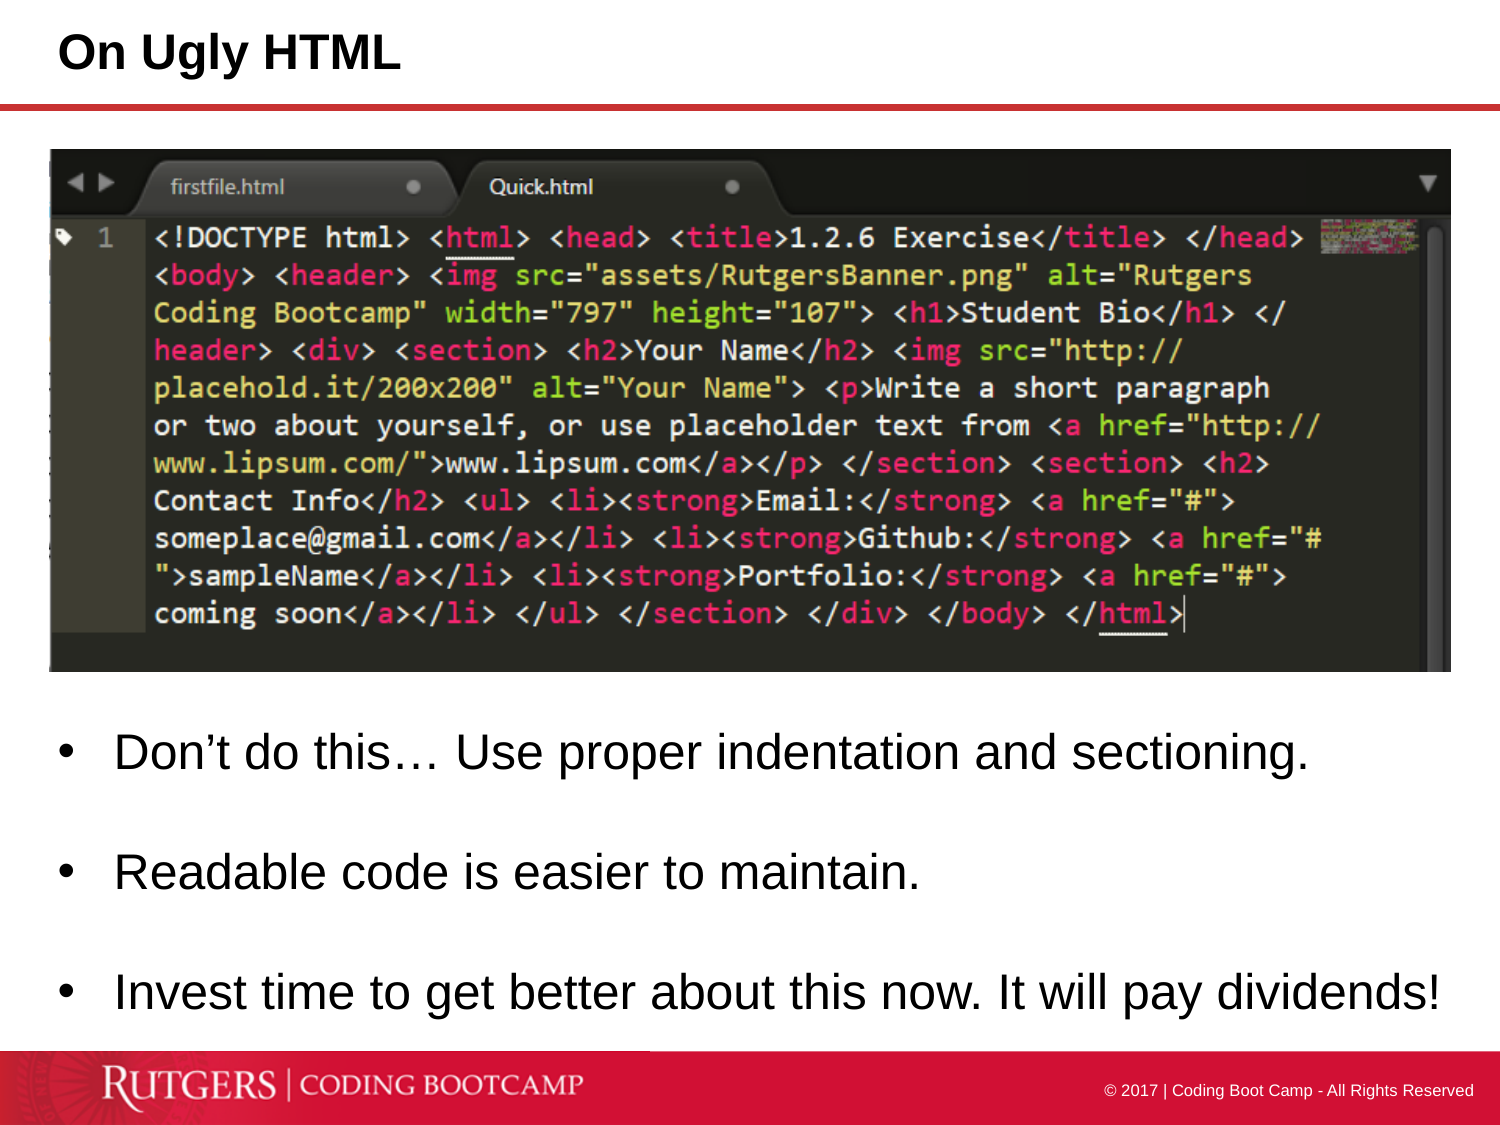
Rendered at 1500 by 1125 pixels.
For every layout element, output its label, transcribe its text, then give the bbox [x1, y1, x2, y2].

picture [48, 149, 1451, 673]
picture [0, 1051, 650, 1125]
text_box Don’t do this… Use proper indentation and sectioning. Readable code is easier to maintain. Invest time to get better about this now. It will pay dividends! [49, 712, 1475, 1028]
title On Ugly HTML [49, 0, 948, 108]
